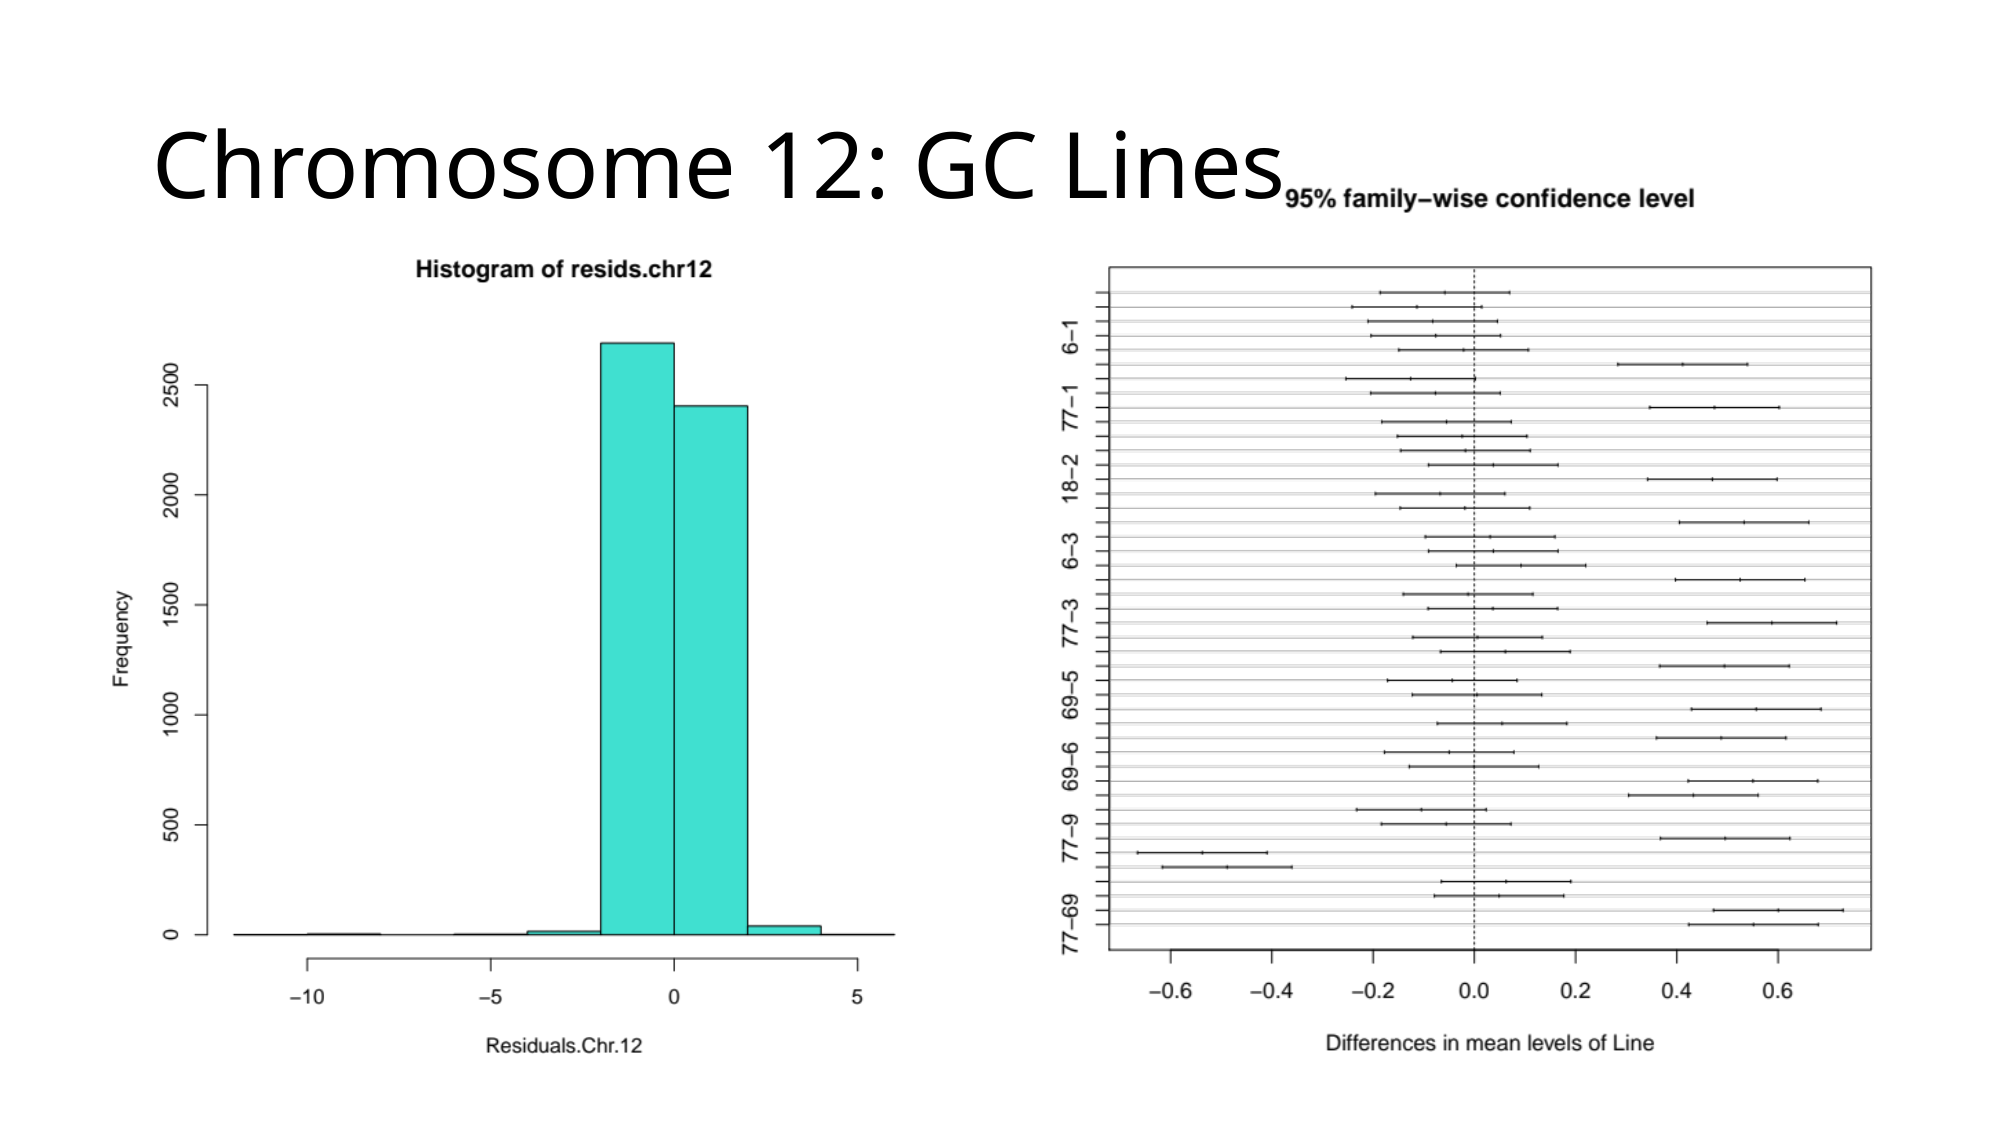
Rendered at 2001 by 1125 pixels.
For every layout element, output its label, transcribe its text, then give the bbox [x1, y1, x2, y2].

title Chromosome 12: GC Lines [137, 59, 1863, 278]
picture [106, 218, 971, 1083]
picture [1001, 159, 1924, 1083]
